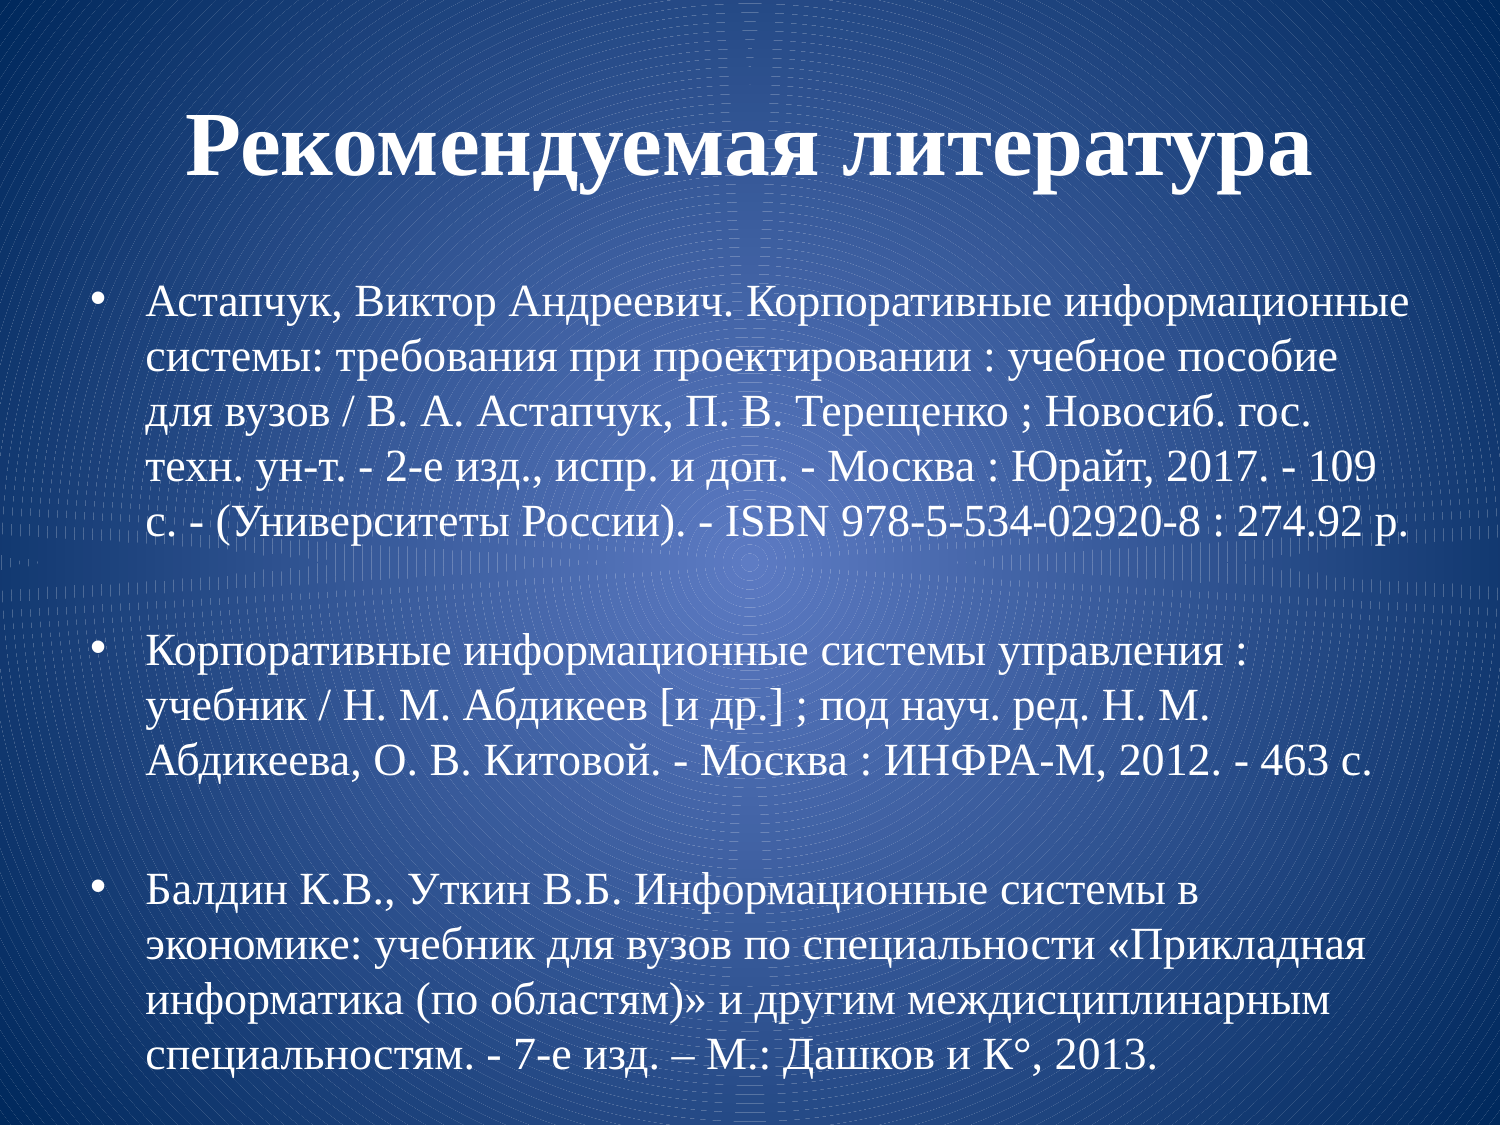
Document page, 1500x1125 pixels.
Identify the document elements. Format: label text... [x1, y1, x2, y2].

list Астапчук, Виктор Андреевич. Корпоративные информационные системы: требования при проектировании : учебное пособие для вузов / В. А. Астапчук, П. В. Терещенко ; Новосиб. гос. техн. ун-т. - 2-е изд., испр. и доп. - Москва : Юрайт, 2017. - 109 с. - (Университеты России). - ISBN 978-5-534-02920-8 : 274.92 р. Корпоративные информационные системы управления : учебник / Н. М. Абдикеев [и др.] ; под науч. ред. Н. М. Абдикеева, О. В. Китовой. - Москва : ИНФРА-М, 2012. - 463 с. Балдин К.В., Уткин В.Б. Информационные системы в экономике: учебник для вузов по специальности «Прикладная информатика (по областям)» и другим междисциплинарным специальностям. - 7-е изд. – М.: Дашков и К°, 2013. [75, 262, 1425, 1106]
title Рекомендуемая литература [75, 45, 1425, 233]
